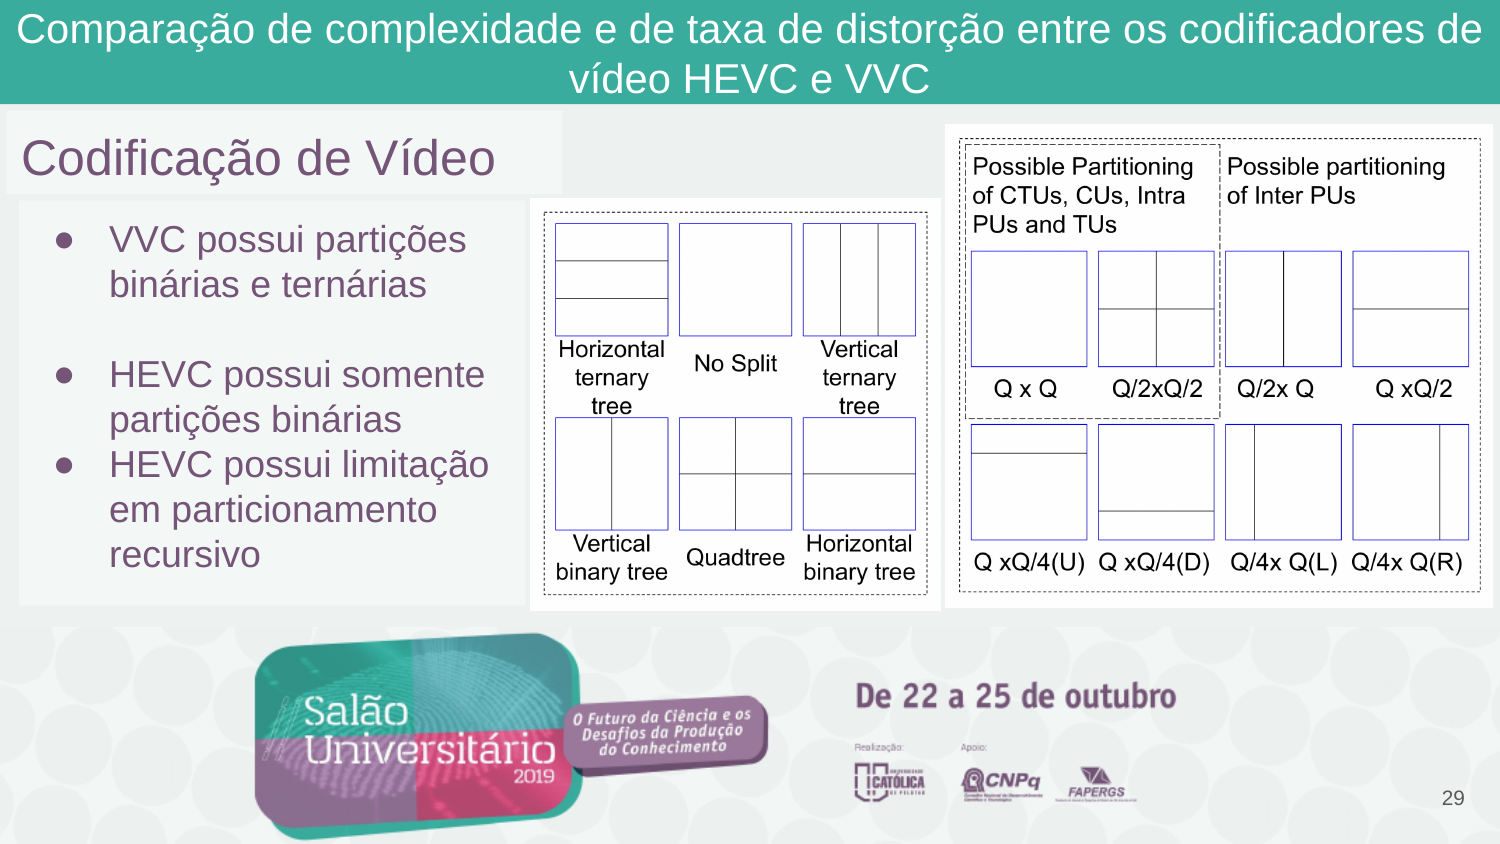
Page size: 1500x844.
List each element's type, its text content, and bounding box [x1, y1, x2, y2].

text_box Codificação de Vídeo [6, 110, 563, 194]
text_box Comparação de complexidade e de taxa de distorção entre os codificadores de vídeo HEVC e VVC [0, 0, 1500, 105]
text_box VVC possui partições binárias e ternárias HEVC possui somente partições binárias HEVC possui limitação em particionamento recursivo [19, 200, 526, 606]
picture [530, 198, 941, 611]
picture [945, 123, 1493, 609]
picture [0, 627, 1500, 844]
